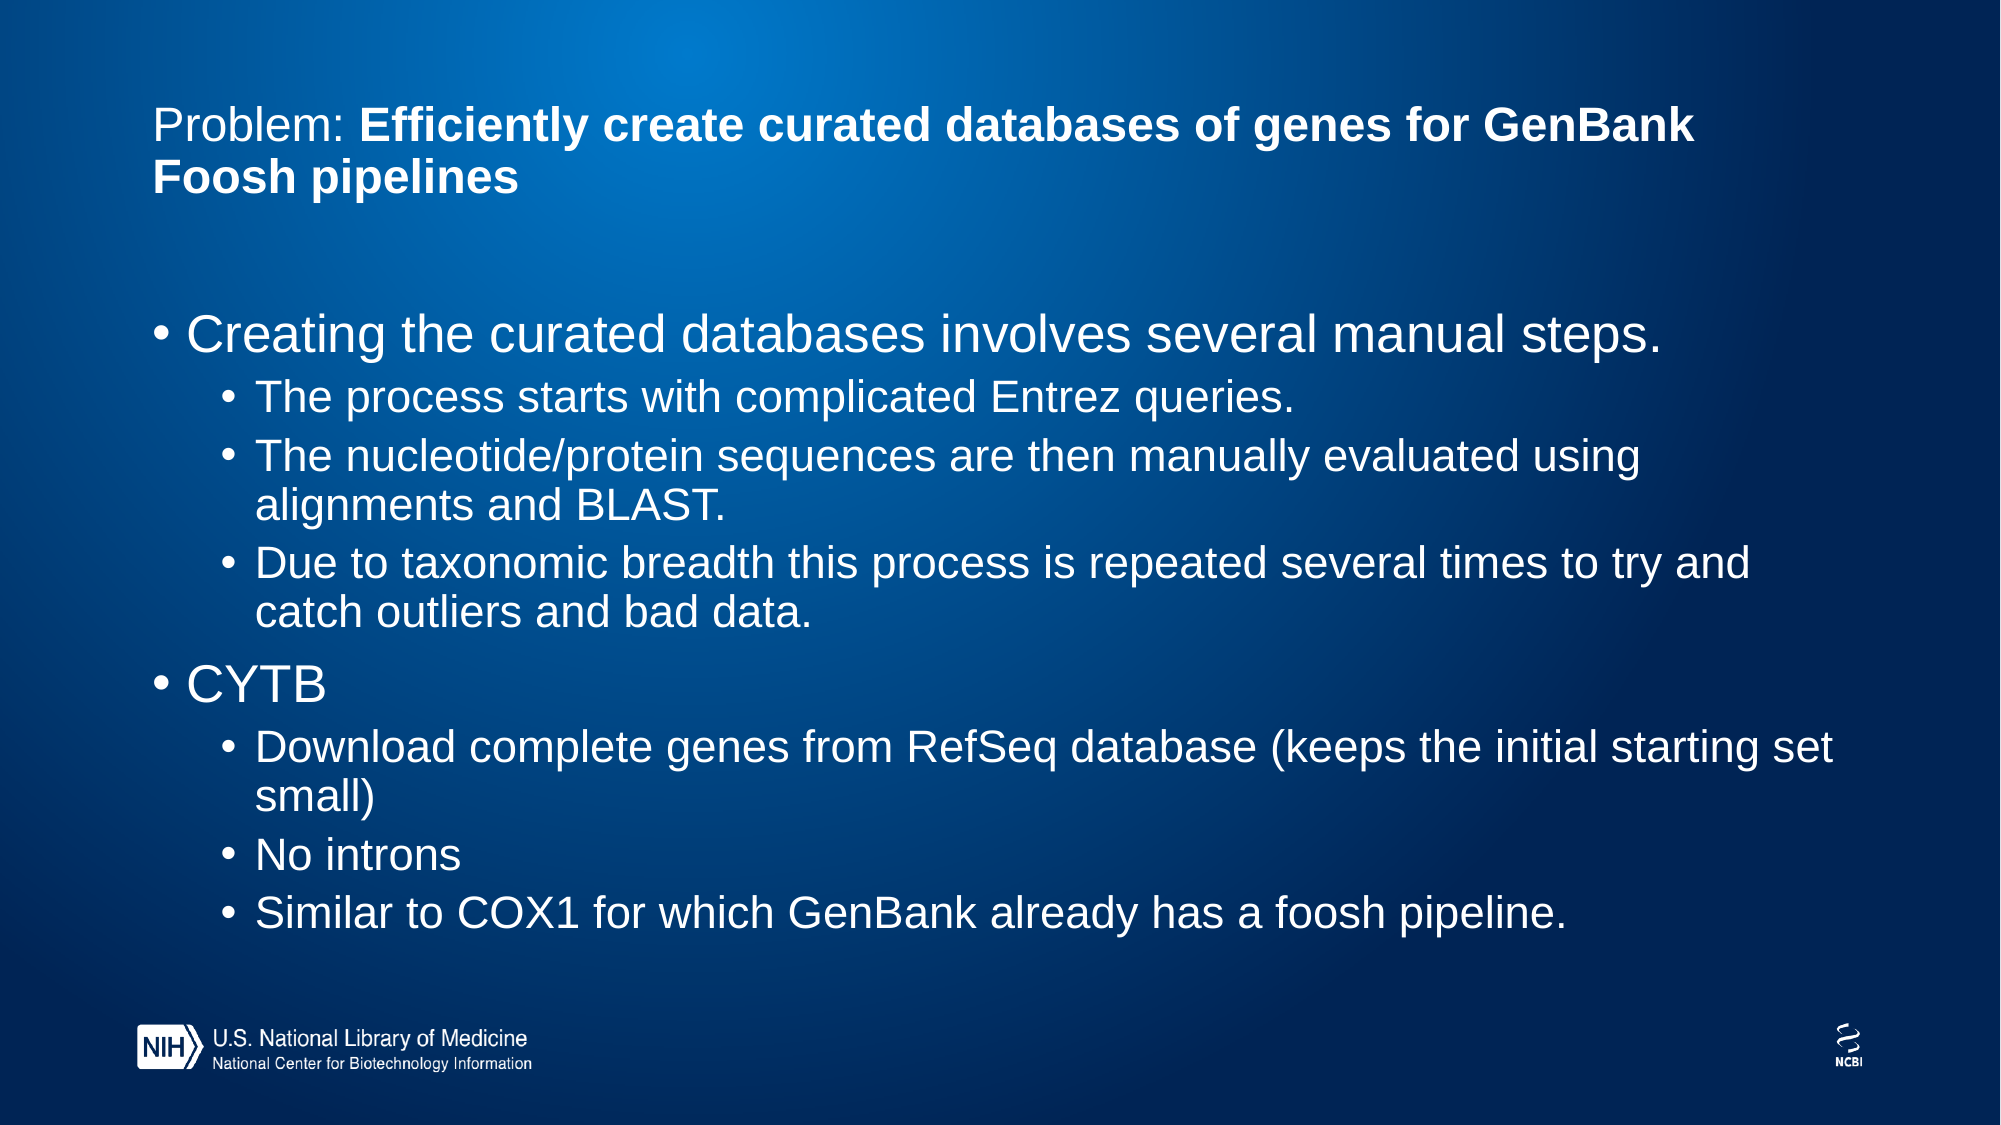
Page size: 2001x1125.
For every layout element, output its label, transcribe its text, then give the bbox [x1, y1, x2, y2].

list Creating the curated databases involves several manual steps. The process starts with complicated Entrez queries. The nucleotide/protein sequences are then manually evaluated using alignments and BLAST. Due to taxonomic breadth this process is repeated several times to try and catch outliers and bad data. CYTB Download complete genes from RefSeq database (keeps the initial starting set small) No introns Similar to COX1 for which GenBank already has a foosh pipeline. [137, 299, 1863, 950]
picture [0, 0, 2001, 1125]
title Problem: Efficiently create curated databases of genes for GenBank Foosh pipelines [137, 39, 1863, 277]
